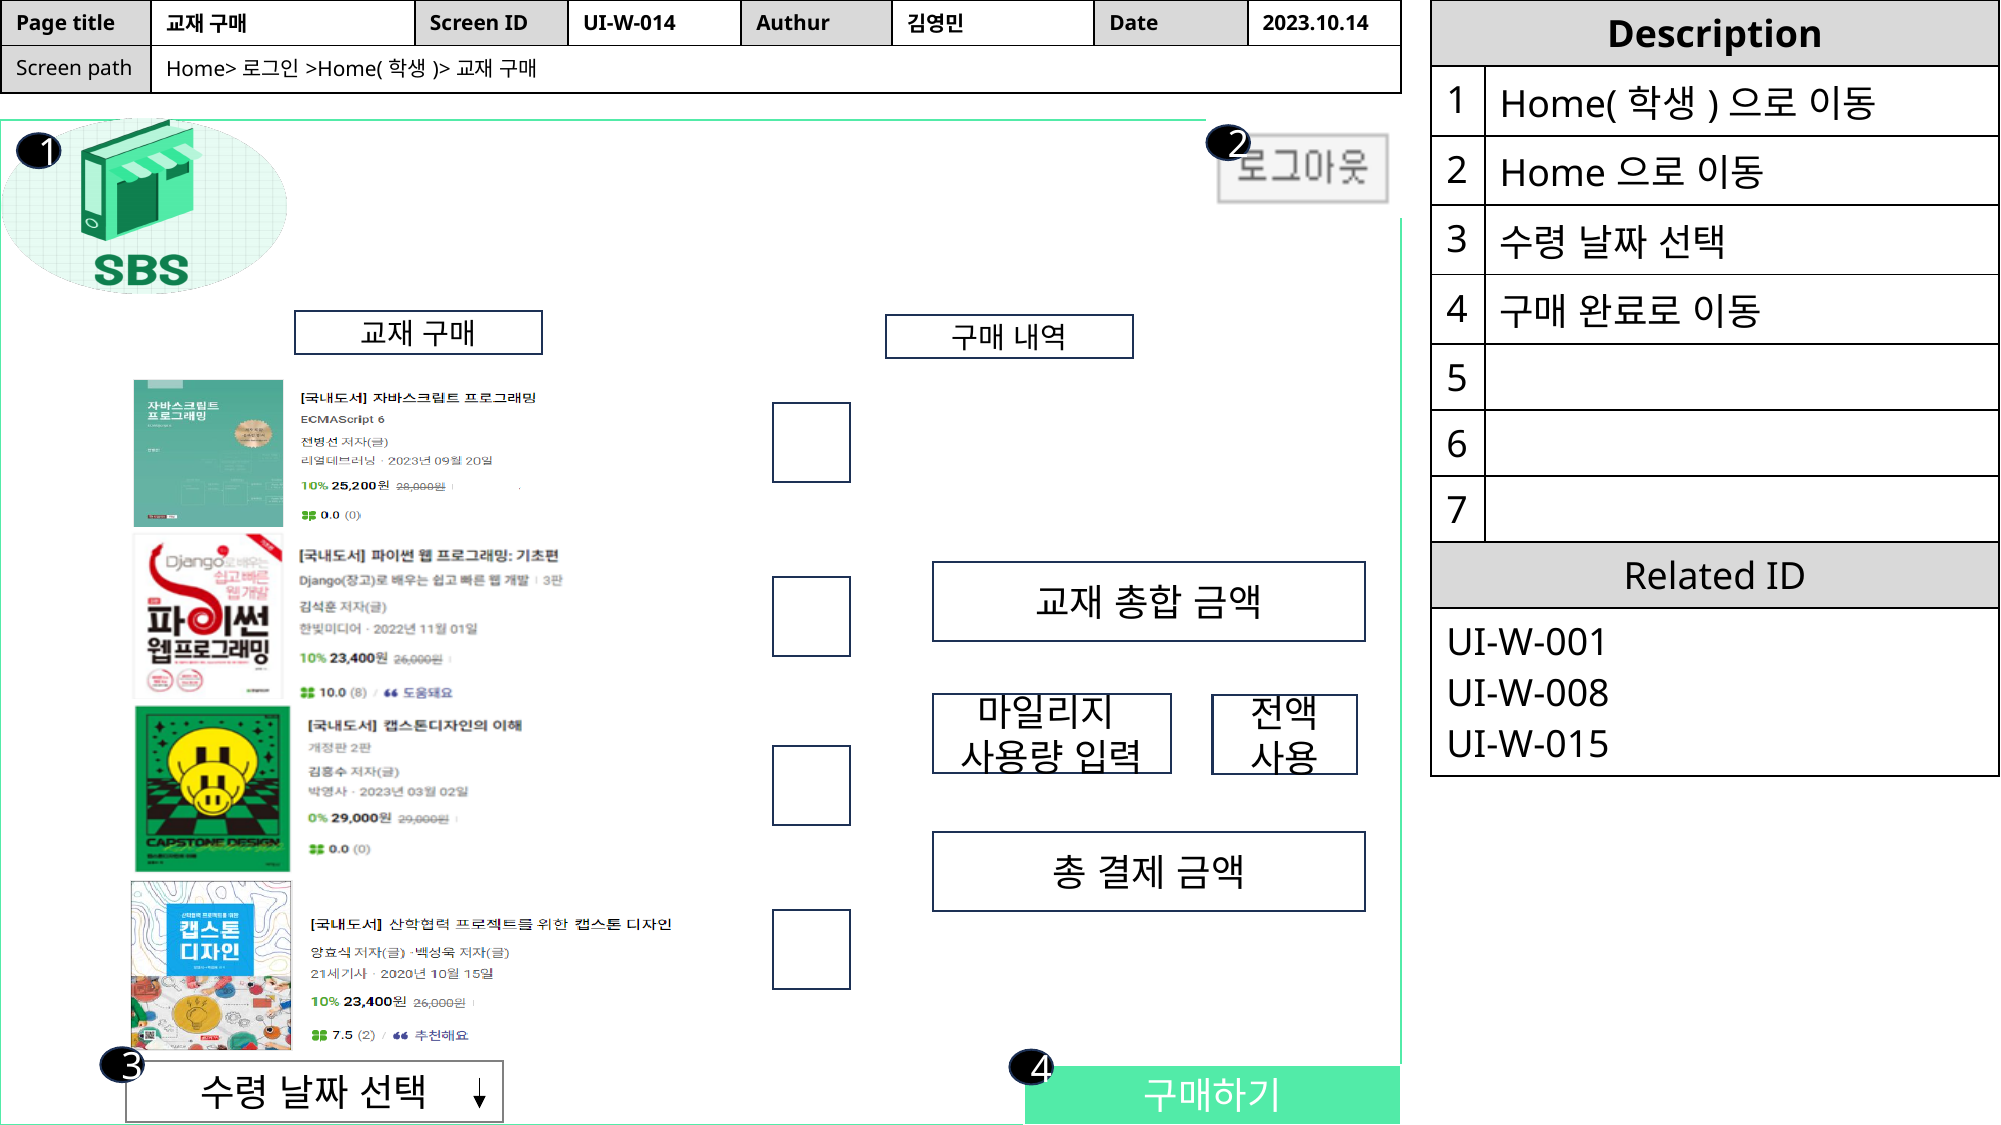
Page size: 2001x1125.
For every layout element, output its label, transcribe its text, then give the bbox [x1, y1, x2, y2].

table_cell 구매 완료로 이동 [1486, 275, 1998, 343]
text_box 3 [99, 1046, 145, 1084]
picture [1206, 118, 1402, 218]
table_cell 2 [1432, 137, 1484, 204]
picture [1, 118, 287, 294]
table_cell UI-W-001 UI-W-008 UI-W-015 [1432, 609, 1998, 775]
picture [126, 370, 1182, 1057]
text_box 구매 내역 [885, 314, 1134, 359]
table_cell Home(학생)으로 이동 [1486, 67, 1998, 135]
text_box [0, 119, 1402, 1125]
table_cell 수령 날짜 선택 [1486, 206, 1998, 274]
text_box 교재 구매 [294, 310, 543, 355]
table_cell 4 [1432, 275, 1484, 343]
table_cell 5 [1432, 345, 1484, 409]
table_cell 6 [1432, 411, 1484, 475]
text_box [932, 562, 1366, 912]
table_header Description [1432, 1, 1998, 65]
table_cell 7 [1432, 477, 1484, 541]
table_cell 3 [1432, 206, 1484, 274]
table_header 2023.10.14 [1249, 1, 1400, 45]
table_header Authur [742, 1, 891, 45]
table_header 교재 구매 [152, 1, 414, 45]
text_box 수령 날짜 선택 [125, 1060, 504, 1123]
table_cell Screen path [2, 46, 150, 92]
table_cell Home>로그인>Home(학생)>교재 구매 [152, 46, 1400, 92]
table_header UI-W-014 [569, 1, 740, 45]
table_header Screen ID [416, 1, 567, 45]
table_cell [1486, 411, 1998, 475]
table_header Date [1095, 1, 1247, 45]
table_header 김영민 [893, 1, 1093, 45]
table_header Page title [2, 1, 150, 45]
table_cell Related ID [1432, 543, 1998, 607]
text_box 구매하기 [1023, 1064, 1402, 1125]
table_cell 1 [1432, 67, 1484, 135]
table_cell [1486, 345, 1998, 409]
text_box 4 [1008, 1048, 1054, 1086]
table_cell [1486, 477, 1998, 541]
table_cell Home으로 이동 [1486, 137, 1998, 204]
